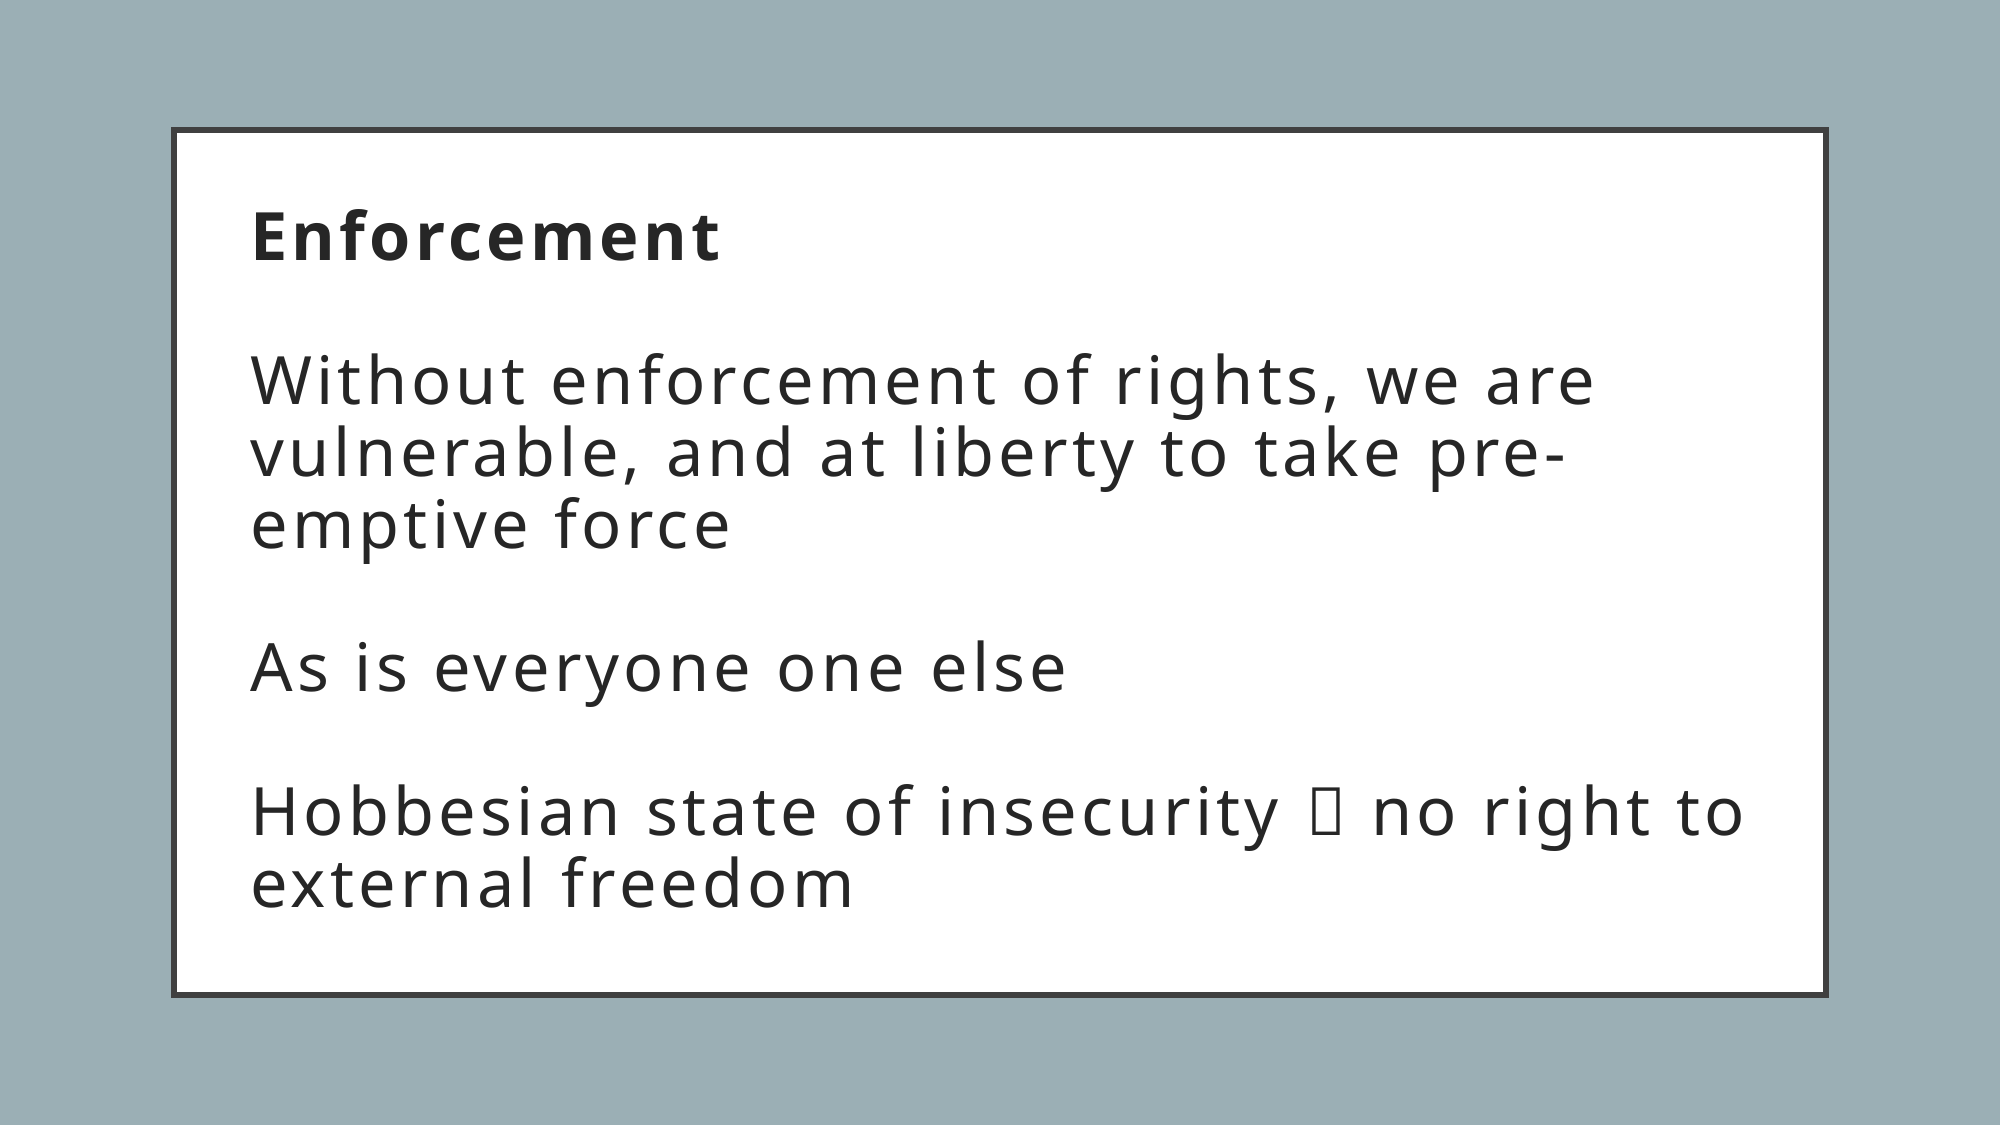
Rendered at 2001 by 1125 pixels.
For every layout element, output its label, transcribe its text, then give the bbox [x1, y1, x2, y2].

title Enforcement Without enforcement of rights, we are vulnerable, and at liberty to take pre-emptive force As is everyone one else Hobbesian state of insecurity  no right to external freedom [171, 127, 1829, 998]
